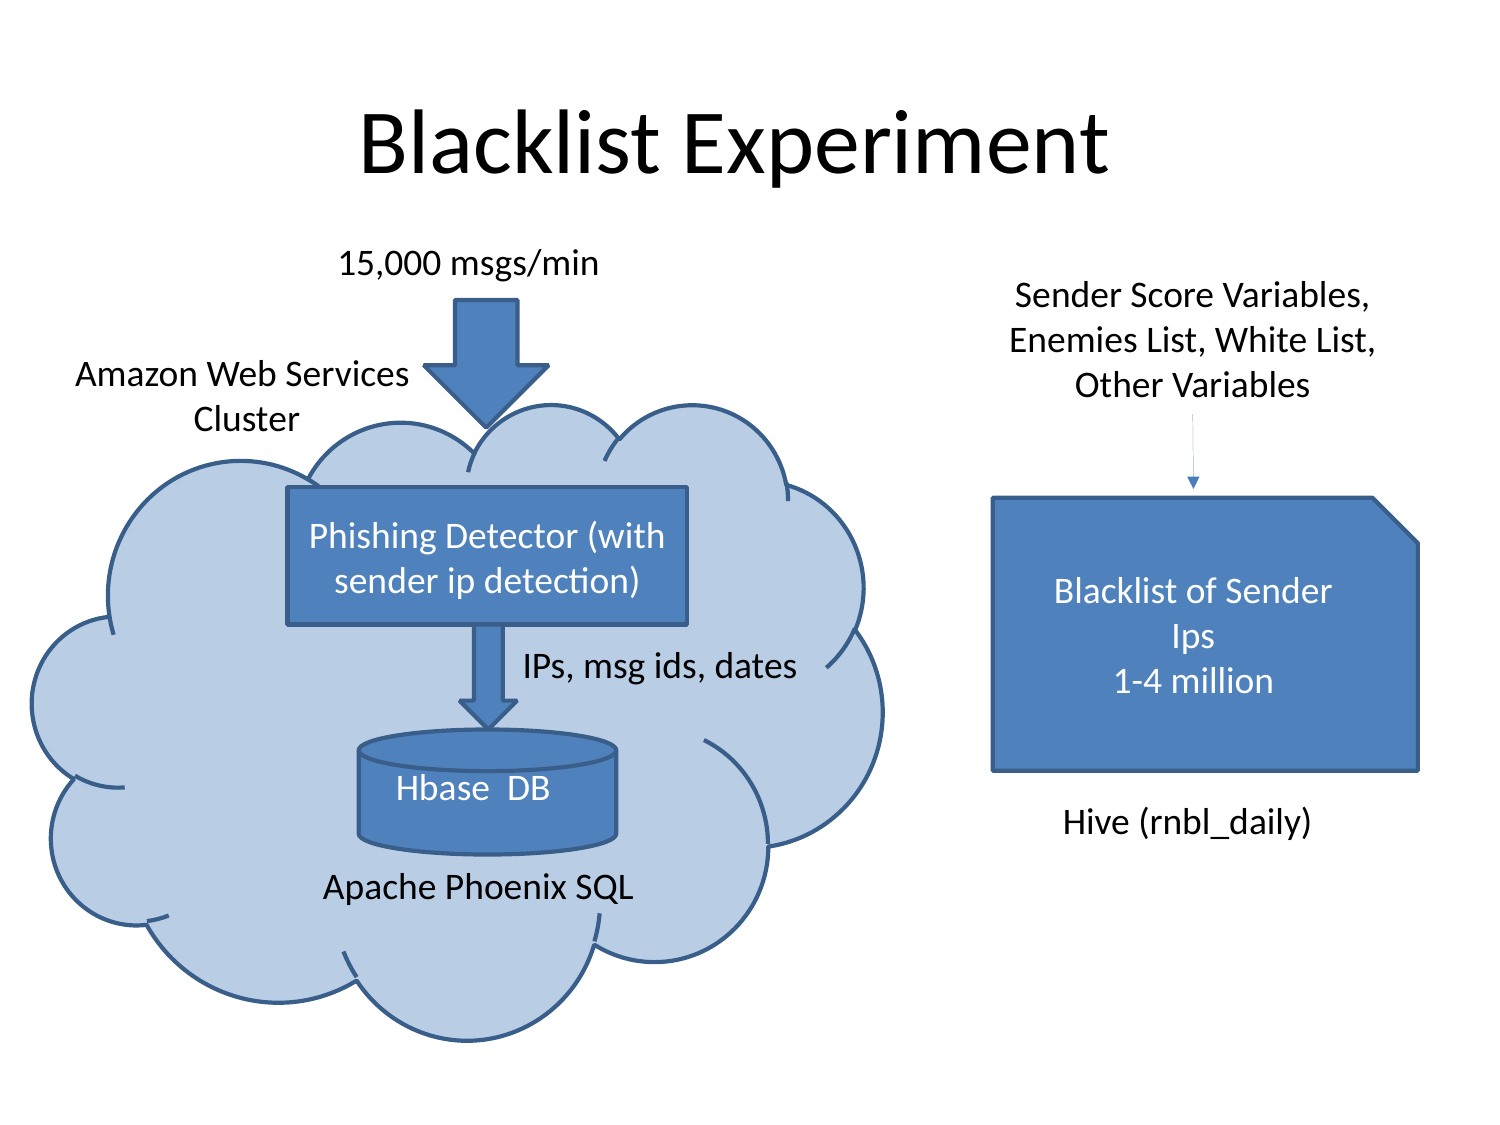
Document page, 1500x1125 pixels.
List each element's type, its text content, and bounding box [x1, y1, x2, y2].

text_box 15,000 msgs/min [329, 230, 633, 290]
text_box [358, 729, 617, 855]
text_box [1187, 413, 1200, 490]
text_box Sender Score Variables, Enemies List, White List, Other Variables [992, 262, 1393, 413]
text_box Blacklist of Sender Ips 1-4 million [1043, 558, 1344, 709]
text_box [287, 482, 688, 630]
title Blacklist Experiment [59, 42, 1411, 231]
text_box Hive (rnbl_daily) [1055, 789, 1393, 850]
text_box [31, 404, 883, 1041]
text_box [454, 299, 549, 402]
text_box Amazon Web Services Cluster [0, 341, 497, 446]
text_box [992, 497, 1418, 771]
